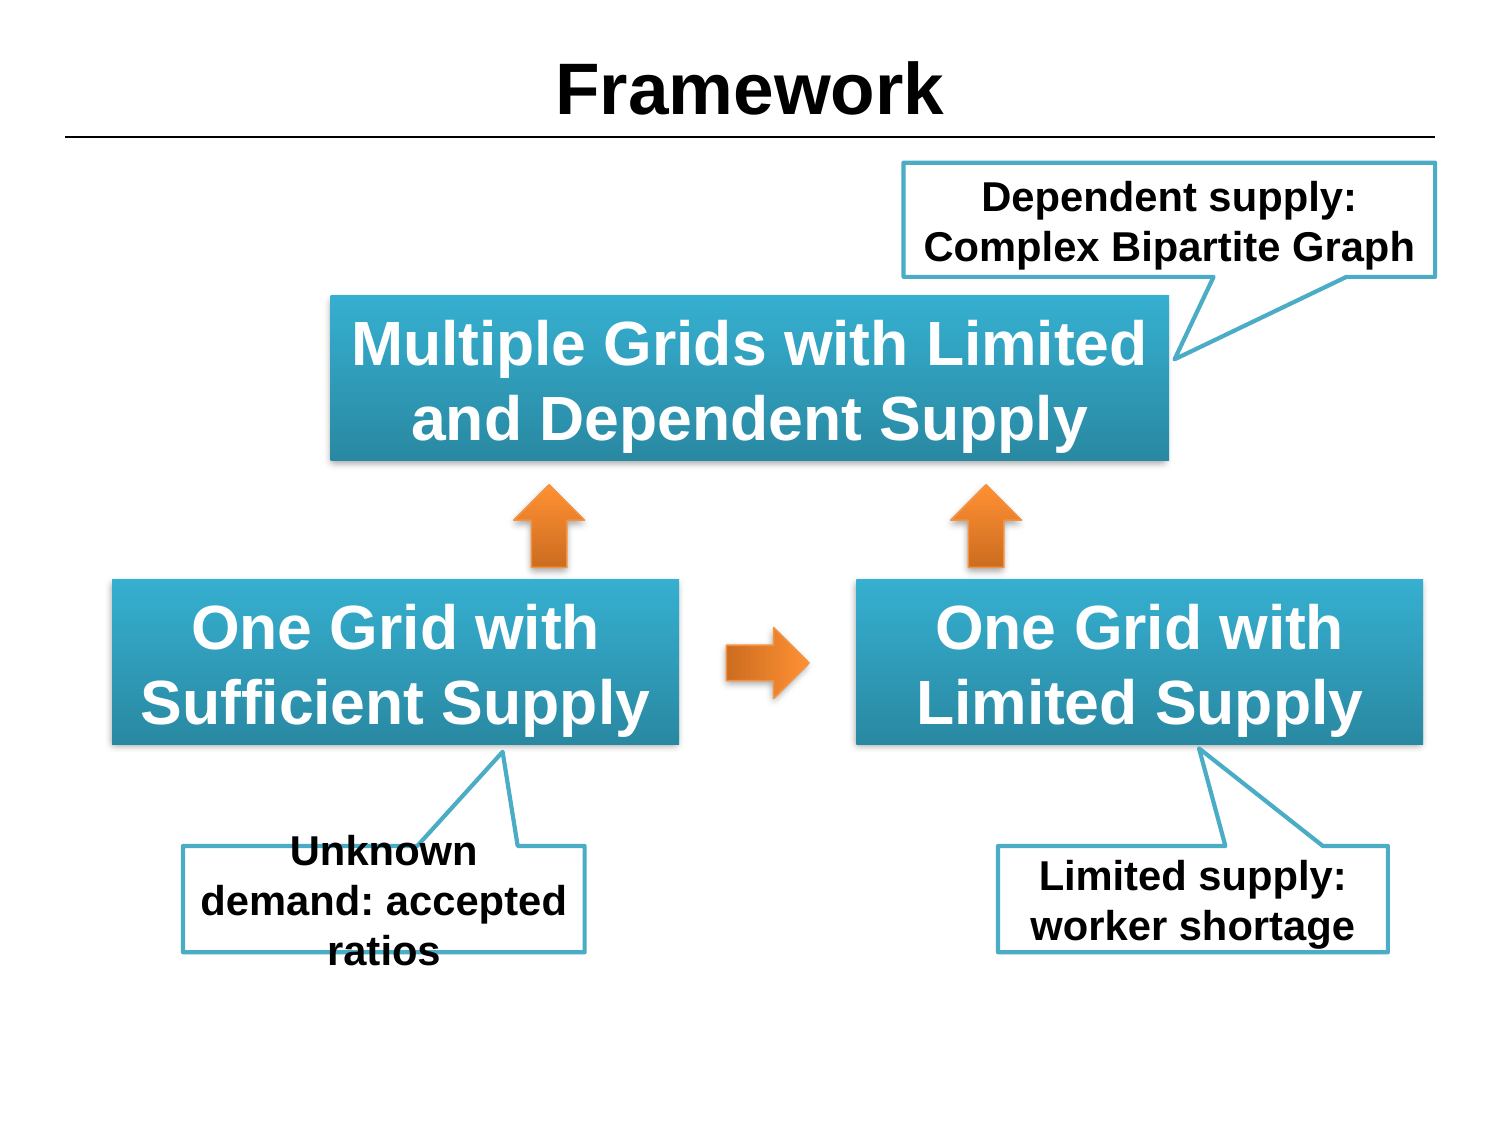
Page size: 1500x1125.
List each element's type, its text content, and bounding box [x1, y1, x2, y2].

text_box Unknown demand: accepted ratios [180, 749, 587, 955]
text_box One Grid with Sufficient Supply [112, 579, 680, 745]
text_box [513, 484, 586, 569]
text_box One Grid with Limited Supply [856, 579, 1424, 745]
text_box [725, 626, 810, 700]
text_box Dependent supply: Complex Bipartite Graph [901, 160, 1438, 362]
text_box [950, 484, 1023, 569]
text_box Multiple Grids with Limited and Dependent Supply [330, 295, 1170, 461]
title Framework [0, 20, 1500, 138]
text_box Limited supply: worker shortage [995, 746, 1390, 955]
